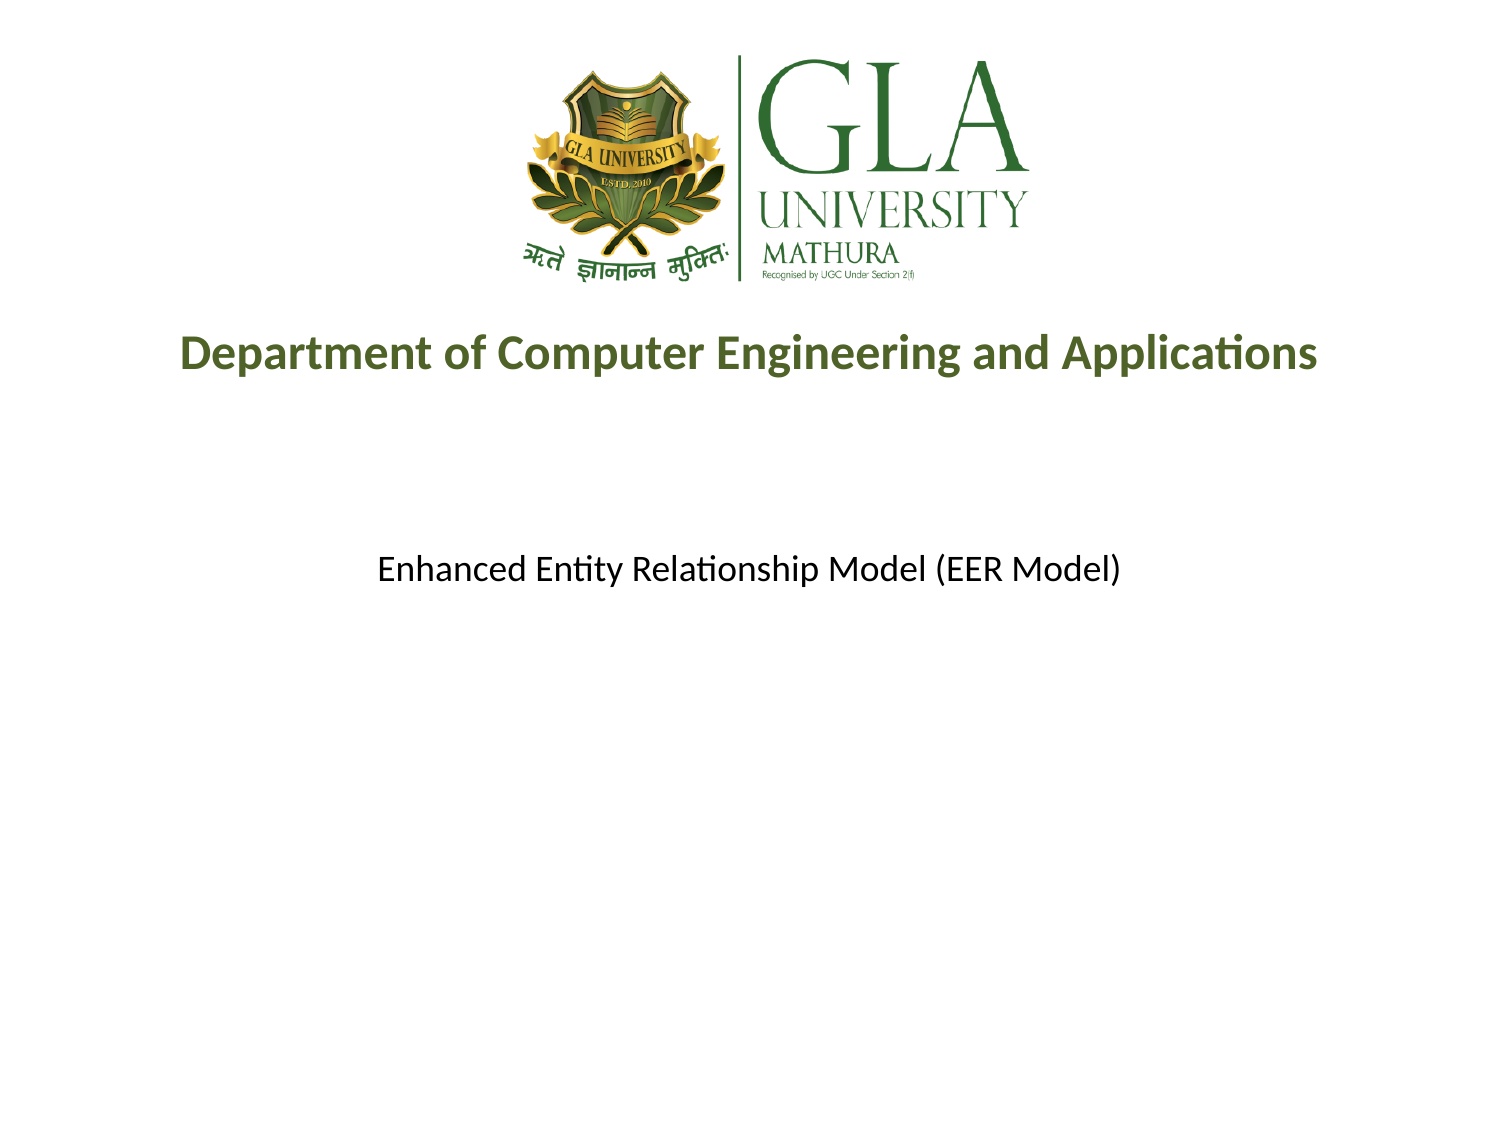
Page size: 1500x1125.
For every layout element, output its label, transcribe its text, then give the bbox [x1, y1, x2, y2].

picture [454, 4, 1101, 317]
text_box Department of Computer Engineering and Applications [158, 312, 1340, 388]
title Enhanced Entity Relationship Model (EER Model) [112, 446, 1388, 688]
